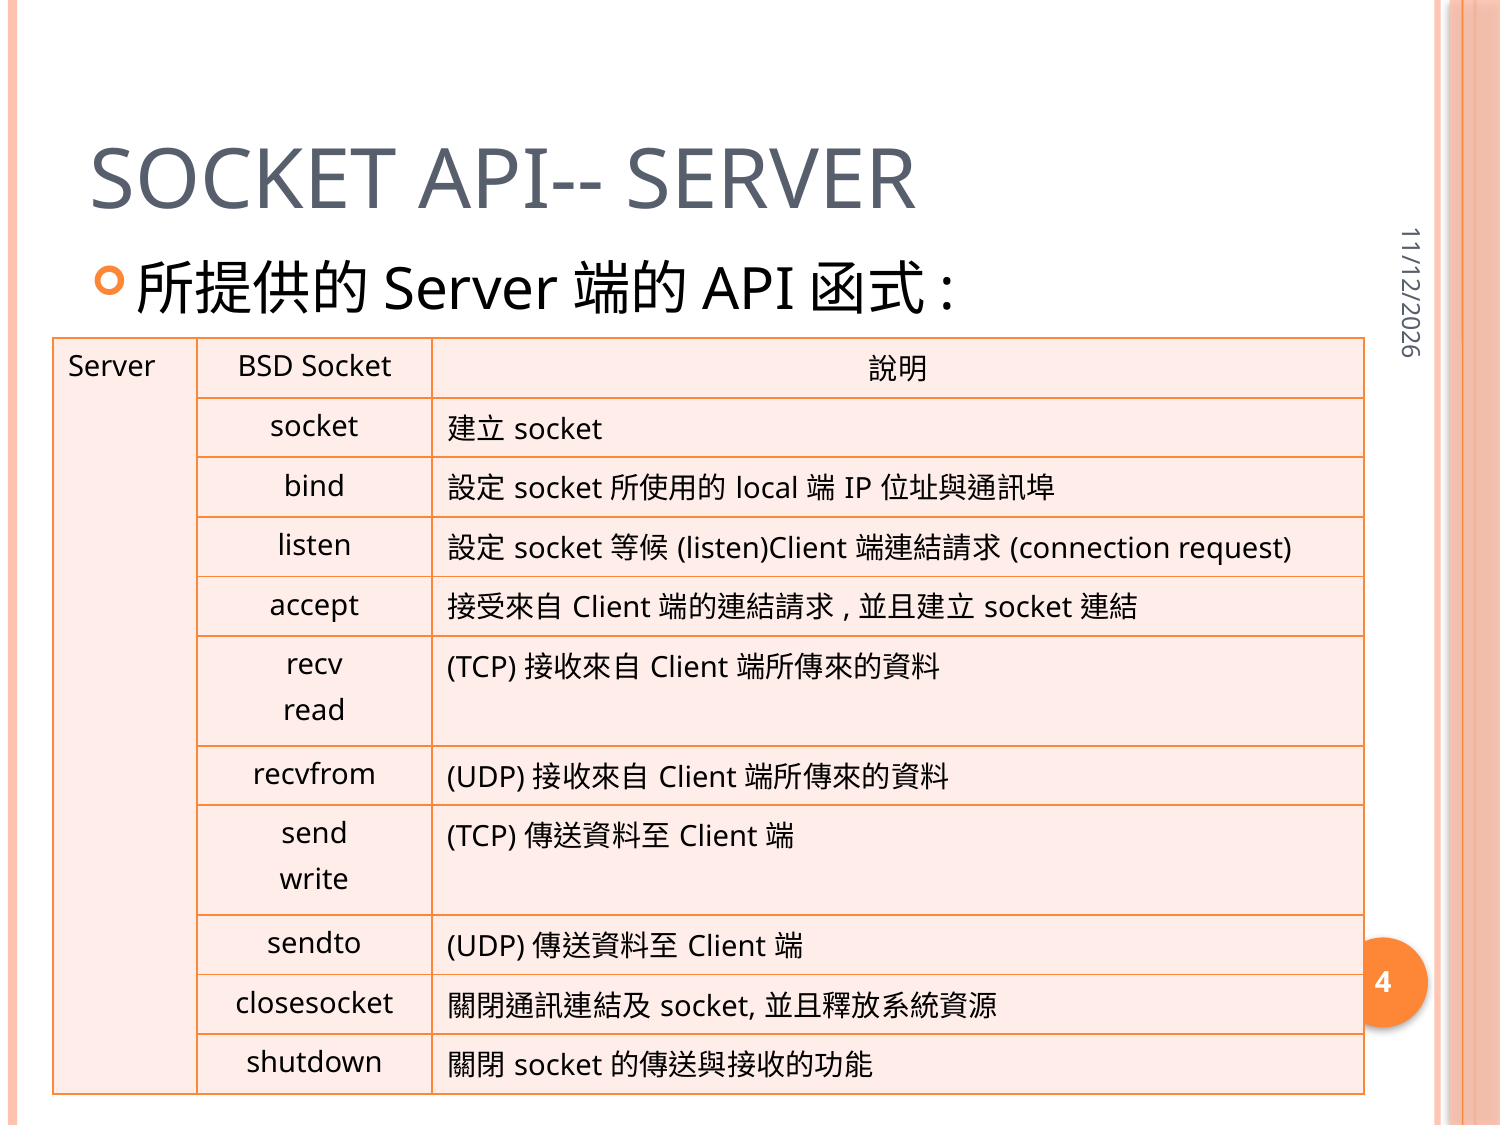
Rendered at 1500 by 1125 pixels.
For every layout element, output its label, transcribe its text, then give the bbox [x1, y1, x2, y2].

table_cell 設定socket等候(listen)Client端連結請求(connection request) [433, 518, 1363, 576]
table_cell shutdown [198, 1035, 431, 1093]
table_cell (TCP)傳送資料至Client端 [433, 806, 1363, 914]
table_cell recvfrom [198, 747, 431, 804]
table_header BSD Socket [198, 339, 431, 397]
table_cell listen [198, 518, 431, 576]
table_cell (UDP)接收來自Client端所傳來的資料 [433, 747, 1363, 804]
table_cell (UDP)傳送資料至Client端 [433, 916, 1363, 974]
table_header 說明 [433, 339, 1363, 397]
table_cell 建立socket [433, 399, 1363, 456]
table_cell 關閉socket的傳送與接收的功能 [433, 1035, 1363, 1093]
table_cell accept [198, 577, 431, 635]
slide_number 4 [1333, 940, 1434, 1027]
table_cell closesocket [198, 975, 431, 1033]
list 所提供的Server端的API函式: [76, 243, 1302, 337]
table_cell send write [198, 806, 431, 914]
table_cell recv read [198, 637, 431, 745]
table_cell socket [198, 399, 431, 456]
table_cell bind [198, 458, 431, 516]
table_header Server [54, 339, 196, 1093]
table_cell (TCP)接收來自Client端所傳來的資料 [433, 637, 1363, 745]
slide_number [1378, 43, 1442, 374]
table_cell 接受來自Client端的連結請求,並且建立socket連結 [433, 577, 1363, 635]
title Socket API-- Server [75, 45, 1300, 233]
table_cell 設定socket所使用的local端IP位址與通訊埠 [433, 458, 1363, 516]
table_cell sendto [198, 916, 431, 974]
table_cell 關閉通訊連結及socket,並且釋放系統資源 [433, 975, 1363, 1033]
